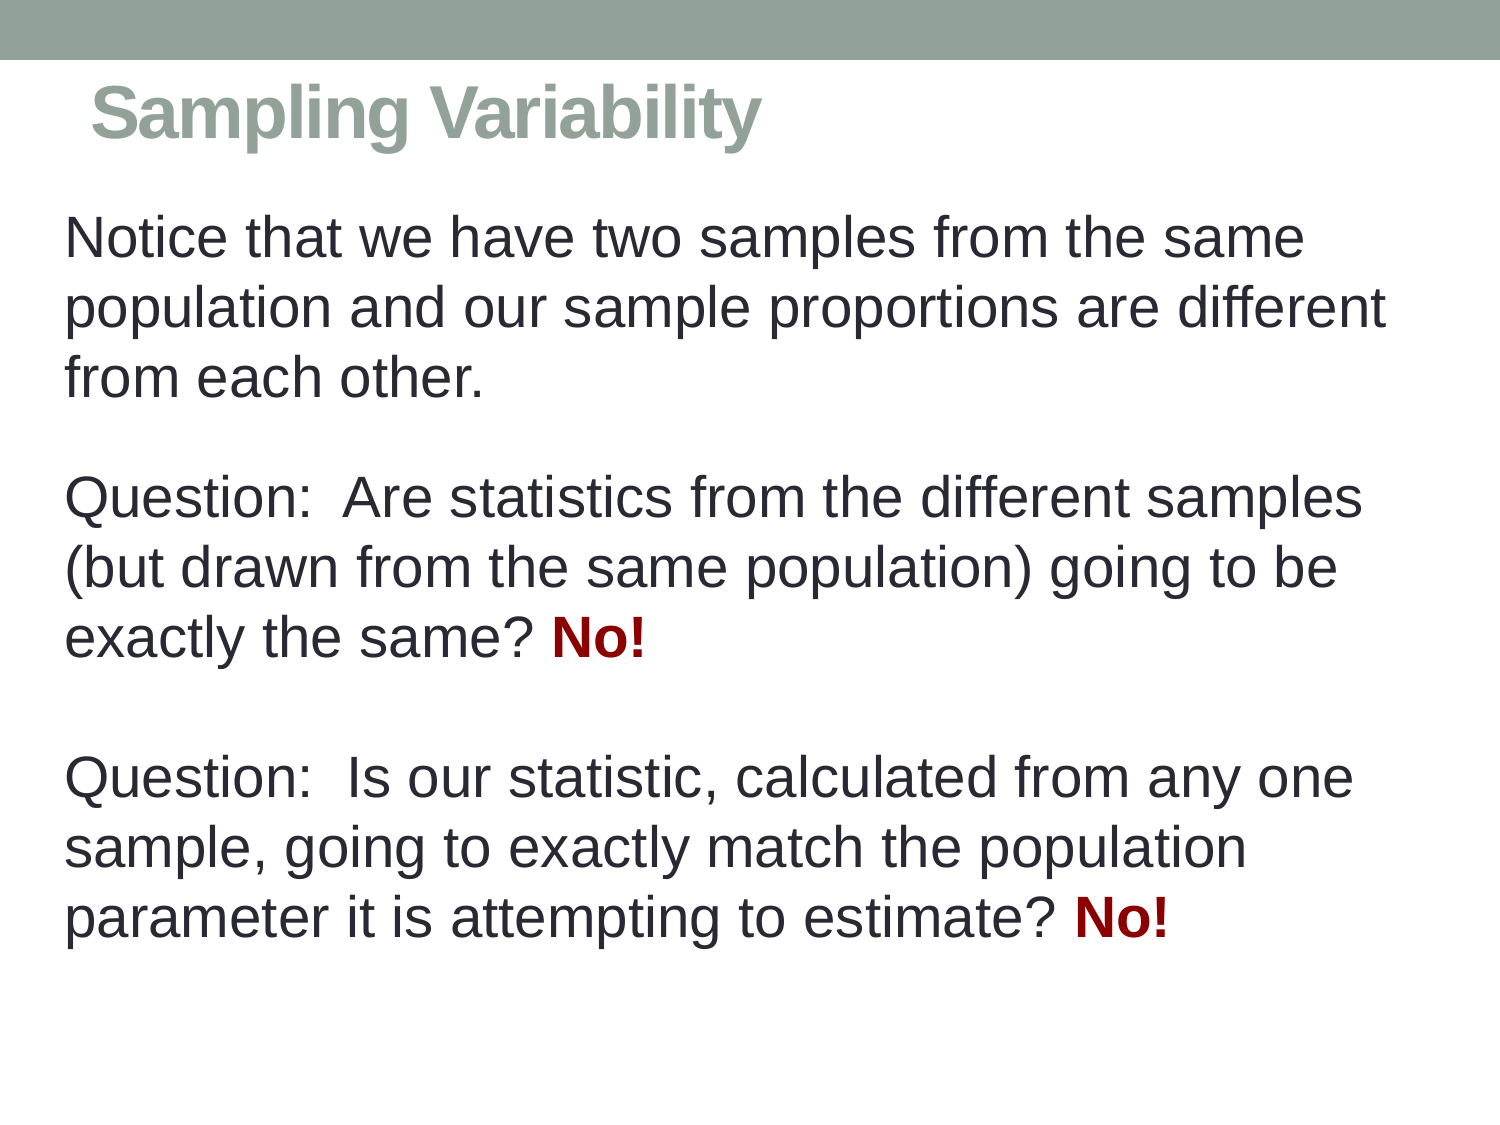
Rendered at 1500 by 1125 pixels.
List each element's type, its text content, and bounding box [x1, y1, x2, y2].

text_box Notice that we have two samples from the same population and our sample proportions are different from each other. Question: Are statistics from the different samples (but drawn from the same population) going to be exactly the same? No! Question: Is our statistic, calculated from any one sample, going to exactly match the population parameter it is attempting to estimate? No! [49, 191, 1487, 985]
title Sampling Variability [75, 60, 1425, 191]
